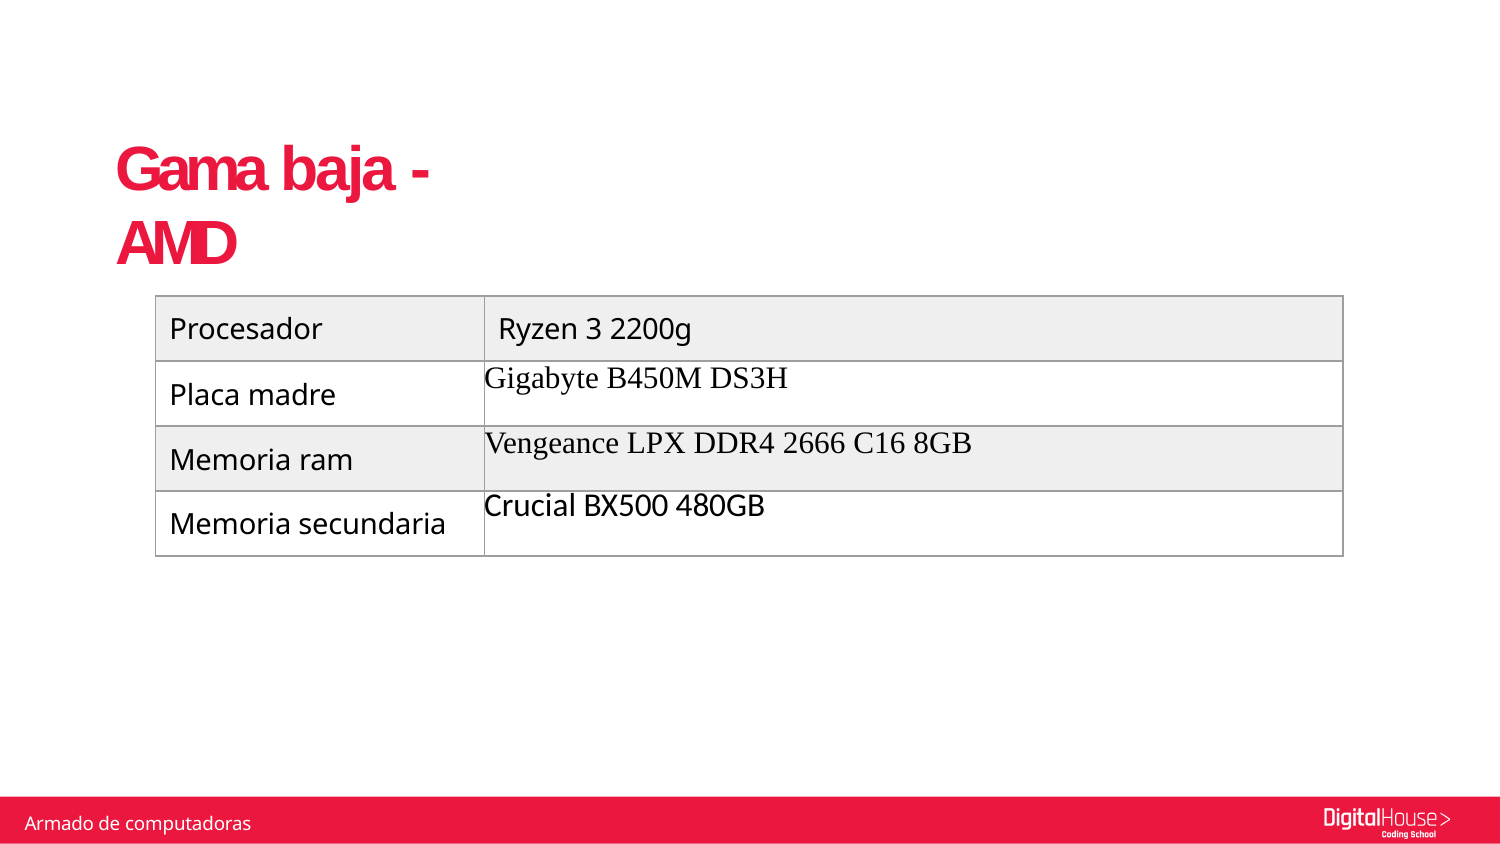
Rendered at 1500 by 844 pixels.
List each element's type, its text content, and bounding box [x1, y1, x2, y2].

table_header Ryzen 3 2200g [485, 297, 1342, 360]
picture [1324, 808, 1450, 839]
footer Armado de computadoras [22, 808, 256, 844]
table_cell Placa madre [156, 362, 484, 425]
title Gama baja - AMD [113, 125, 555, 278]
table_cell Crucial BX500 480GB [485, 492, 1342, 555]
table_cell Memoria ram [156, 427, 484, 490]
table_cell Gigabyte B450M DS3H [485, 362, 1342, 425]
table_cell Memoria secundaria [156, 492, 484, 555]
table_header Procesador [156, 297, 484, 360]
table_cell Vengeance LPX DDR4 2666 C16 8GB [485, 427, 1342, 490]
